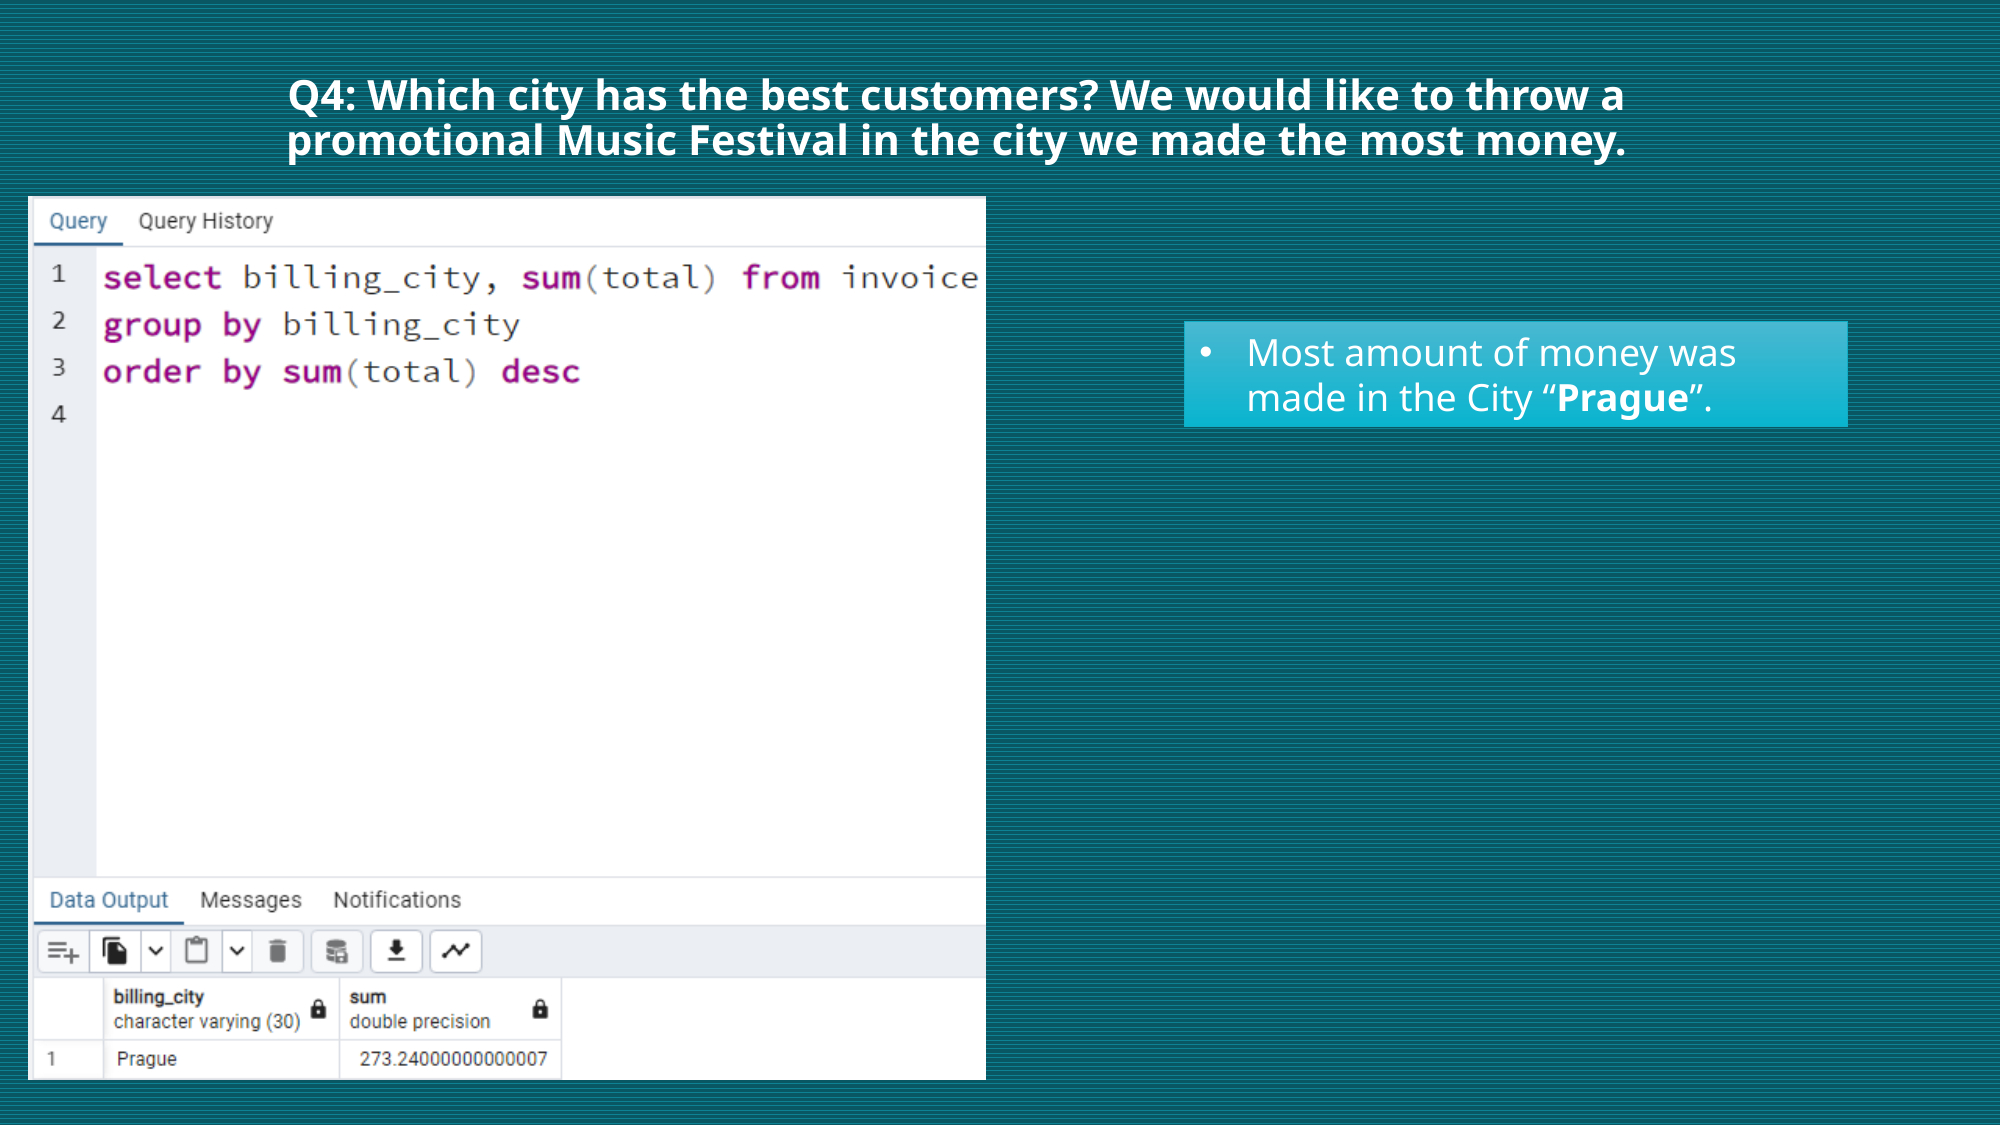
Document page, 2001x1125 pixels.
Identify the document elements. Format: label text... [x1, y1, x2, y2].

picture [28, 196, 987, 1080]
title Q4: Which city has the best customers? We would like to throw a promotional Music Festival in the city we made the most money. [206, 73, 1707, 262]
text_box Most amount of money was made in the City “Prague”. [1184, 321, 1848, 427]
